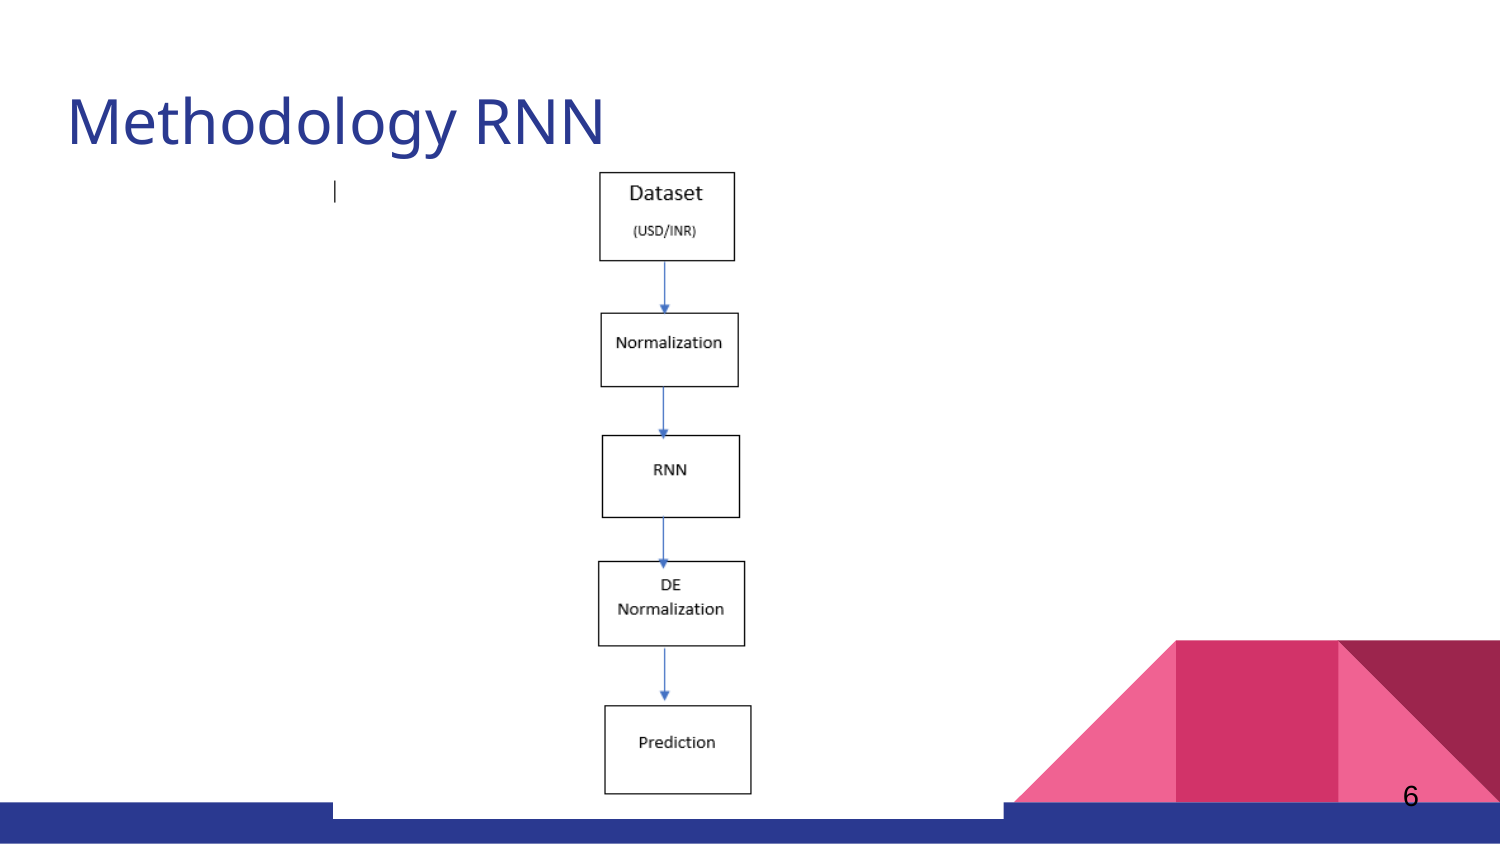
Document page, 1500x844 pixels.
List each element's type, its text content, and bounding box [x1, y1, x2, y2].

slide_number ‹#› [1387, 762, 1478, 828]
title Methodology RNN [51, 67, 1449, 167]
picture [332, 166, 1004, 820]
